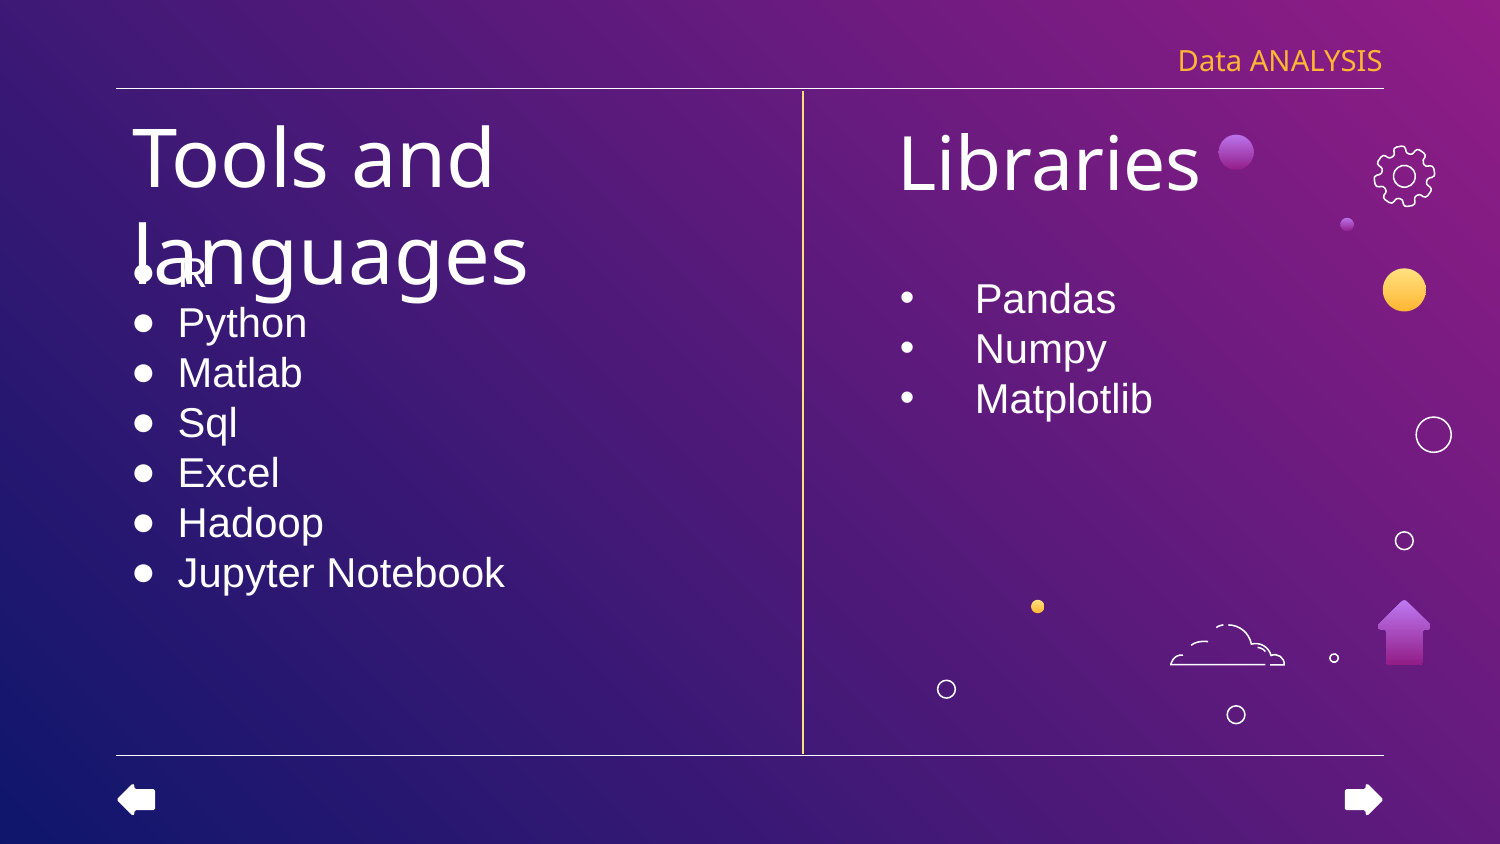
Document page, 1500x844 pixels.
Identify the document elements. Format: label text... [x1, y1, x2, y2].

text_box Libraries [882, 108, 1396, 214]
title Tools and languages [117, 90, 734, 191]
text_box Pandas Numpy Matplotlib [884, 264, 1298, 480]
text_box [1382, 268, 1426, 312]
text_box [1396, 146, 1435, 207]
text_box [1031, 599, 1045, 614]
text_box [117, 784, 156, 816]
text_box Data ANALYSIS [1158, 34, 1383, 85]
text_box [1340, 217, 1354, 232]
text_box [1170, 624, 1286, 666]
subtitle R Python Matlab Sql Excel Hadoop Jupyter Notebook [115, 231, 734, 665]
text_box [1377, 600, 1431, 665]
text_box [1344, 784, 1383, 816]
